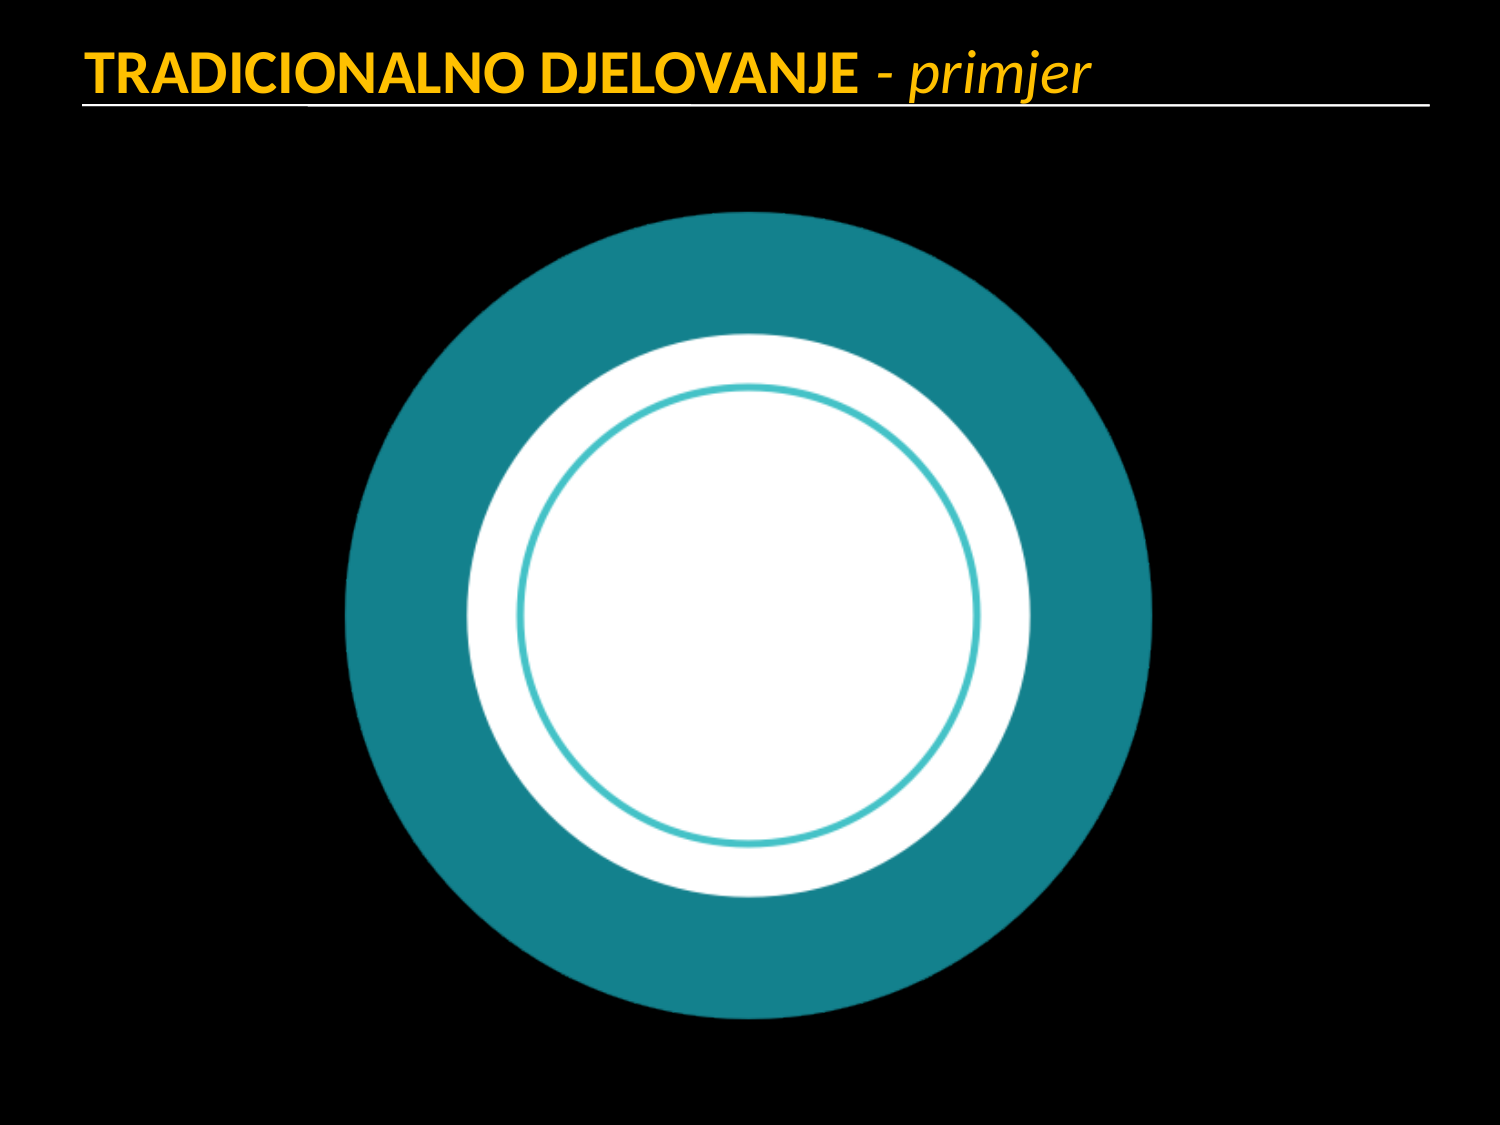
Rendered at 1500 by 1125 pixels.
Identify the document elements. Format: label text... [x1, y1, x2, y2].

picture [283, 150, 1215, 1082]
title TRADICIONALNO DJELOVANJE - primjer [70, 23, 1477, 118]
